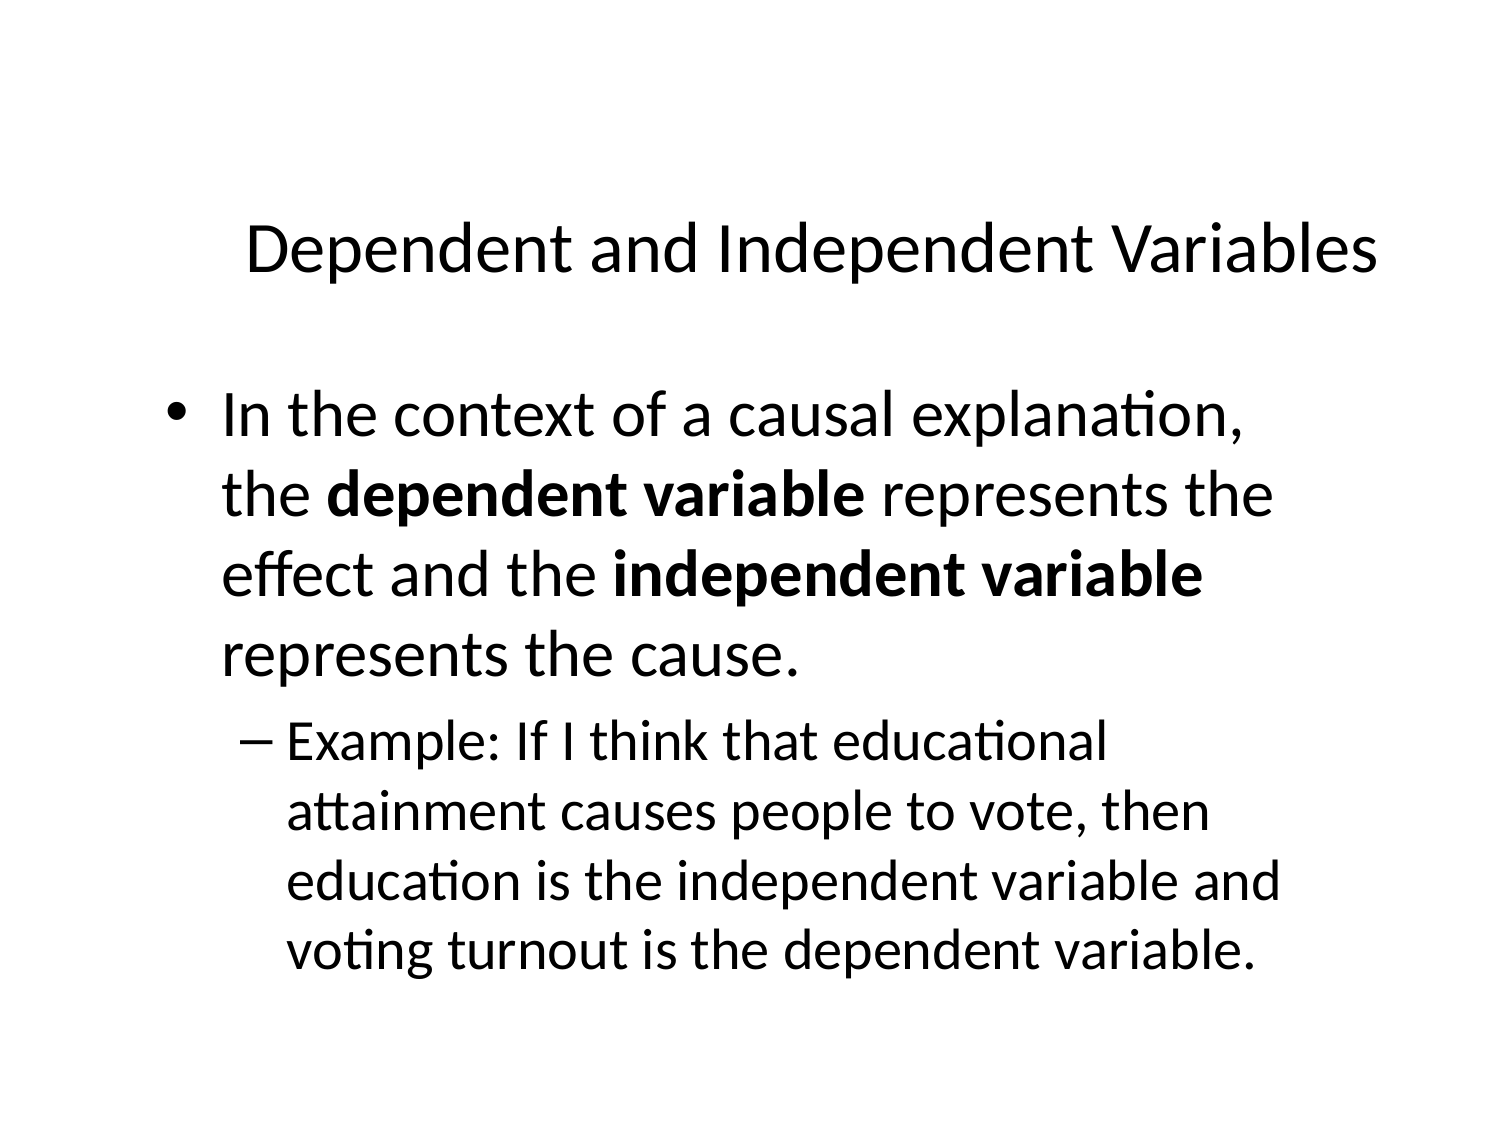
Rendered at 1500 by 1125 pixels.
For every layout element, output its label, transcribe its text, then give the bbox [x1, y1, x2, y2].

title Dependent and Independent Variables [225, 149, 1400, 338]
list In the context of a causal explanation, the dependent variable represents the effect and the independent variable represents the cause. Example: If I think that educational attainment causes people to vote, then education is the independent variable and voting turnout is the dependent variable. [150, 362, 1325, 993]
